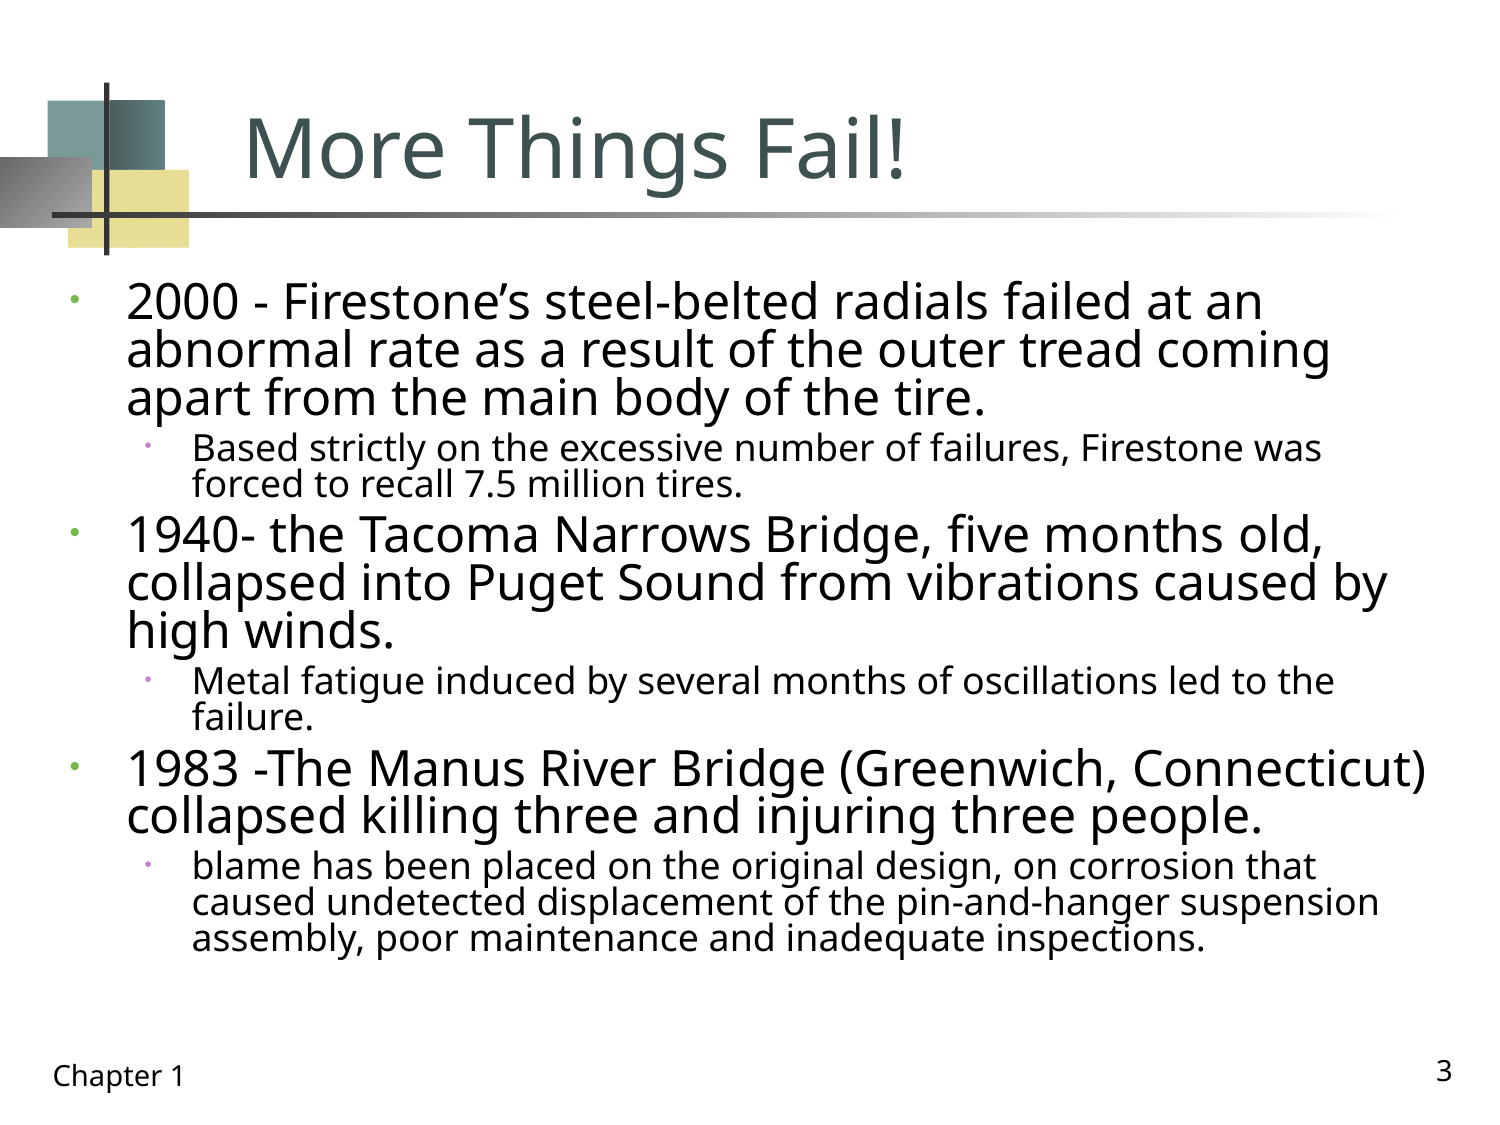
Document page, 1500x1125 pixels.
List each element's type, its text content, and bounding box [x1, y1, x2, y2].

slide_number Chapter 1 [37, 1024, 351, 1101]
title More Things Fail! [227, 60, 1146, 203]
slide_number 3 [1154, 1023, 1468, 1100]
list 2000 - Firestone’s steel-belted radials failed at an abnormal rate as a result of the outer tread coming apart from the main body of the tire. Based strictly on the excessive number of failures, Firestone was forced to recall 7.5 million tires. 1940- the Tacoma Narrows Bridge, five months old, collapsed into Puget Sound from vibrations caused by high winds. Metal fatigue induced by several months of oscillations led to the failure. 1983 -The Manus River Bridge (Greenwich, Connecticut) collapsed killing three and injuring three people. blame has been placed on the original design, on corrosion that caused undetected displacement of the pin-and-hanger suspension assembly, poor maintenance and inadequate inspections. [54, 273, 1457, 1029]
